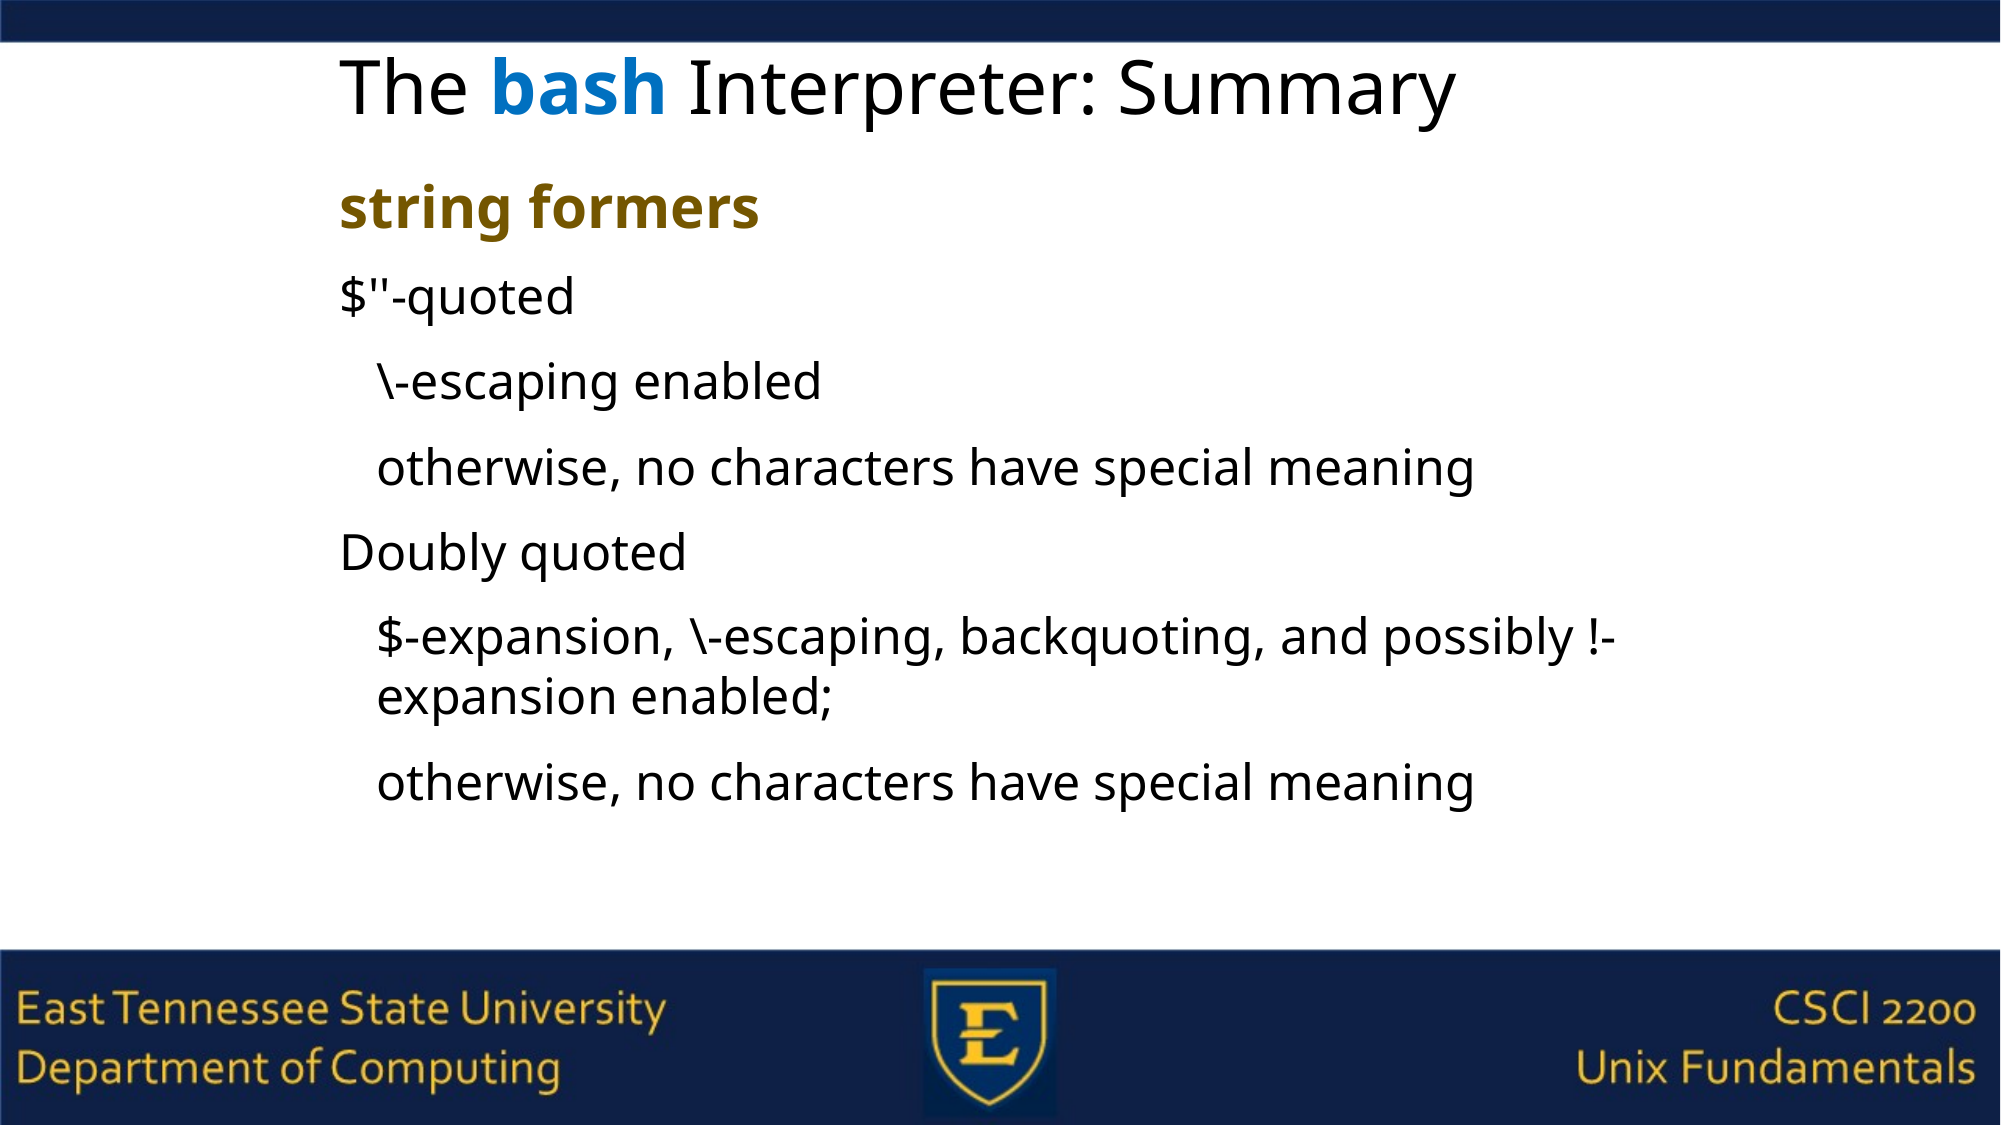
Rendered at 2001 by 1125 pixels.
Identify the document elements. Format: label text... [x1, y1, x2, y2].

picture [0, 0, 2001, 1125]
title The bash Interpreter: Summary [324, 45, 1675, 125]
list string formers $''-quoted \-escaping enabled otherwise, no characters have special meaning Doubly quoted $-expansion, \-escaping, backquoting, and possibly !-expansion enabled; otherwise, no characters have special meaning [324, 162, 1675, 1005]
